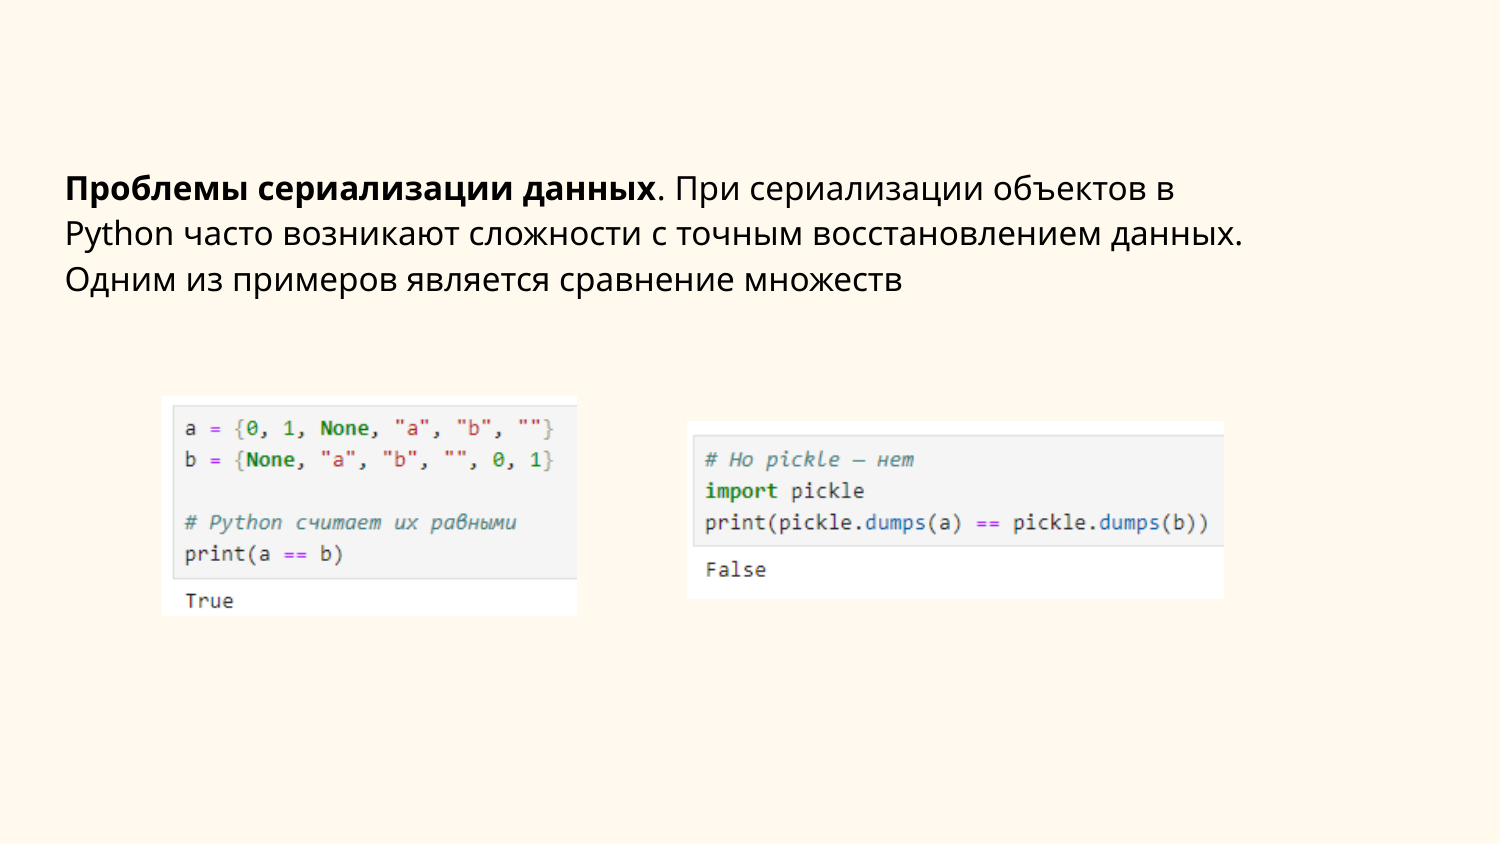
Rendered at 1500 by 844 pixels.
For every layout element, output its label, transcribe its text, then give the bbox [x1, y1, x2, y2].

picture [162, 396, 577, 616]
picture [687, 421, 1224, 599]
text_box Проблемы сериализации данных. При сериализации объектов в Python часто возникают сложности с точным восстановлением данных. Одним из примеров является сравнение множеств [62, 159, 1374, 298]
